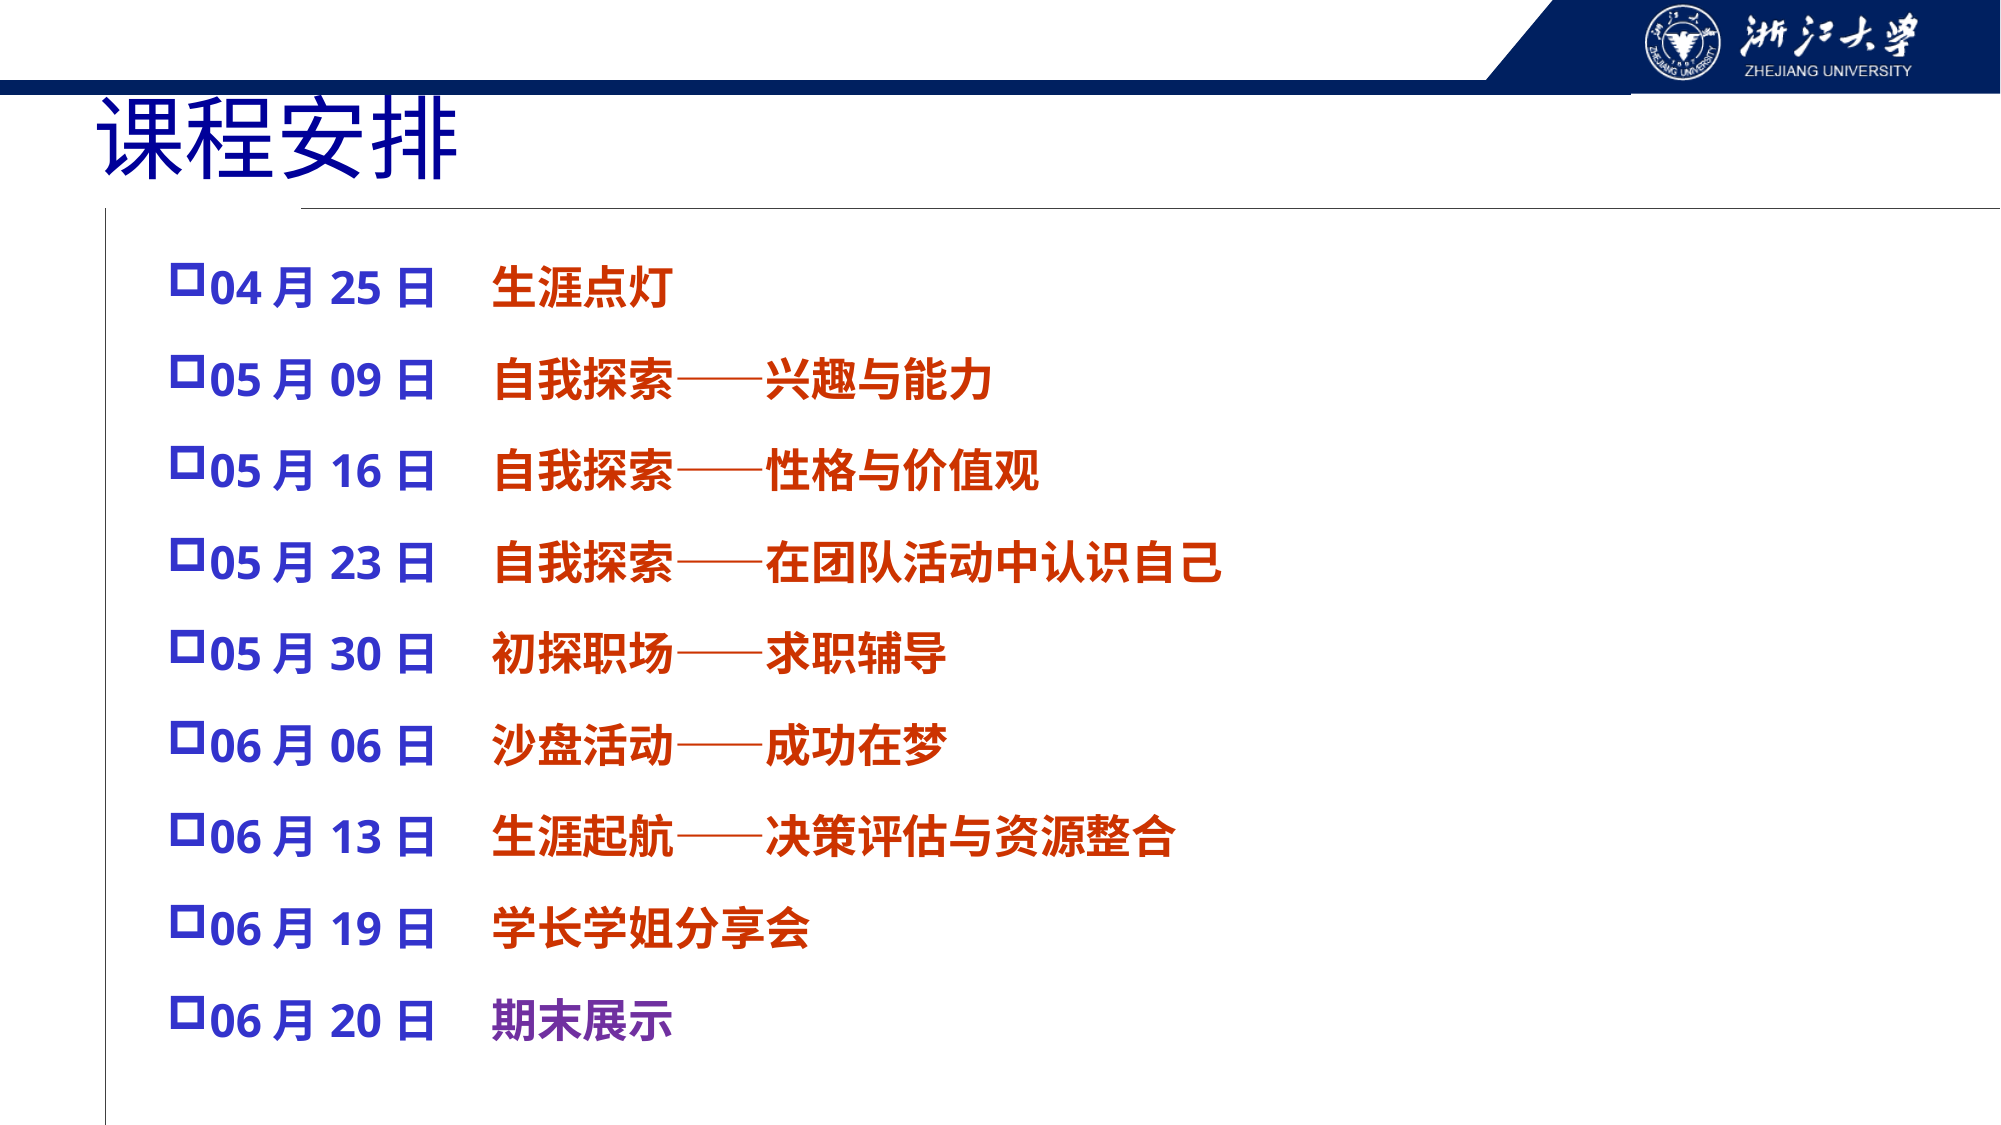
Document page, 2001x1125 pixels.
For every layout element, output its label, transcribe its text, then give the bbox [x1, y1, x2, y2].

picture [1645, 2, 1930, 85]
text_box 04月25日 生涯点灯 05月09日 自我探索——兴趣与能力 05月16日 自我探索——性格与价值观 05月23日 自我探索——在团队活动中认识自己 05月30日 初探职场——求职辅导 06月06日 沙盘活动——成功在梦 06月13日 生涯起航——决策评估与资源整合 06月19日 学长学姐分享会 06月20日 期末展示 [152, 223, 1440, 1012]
text_box 课程安排 [0, 54, 938, 217]
